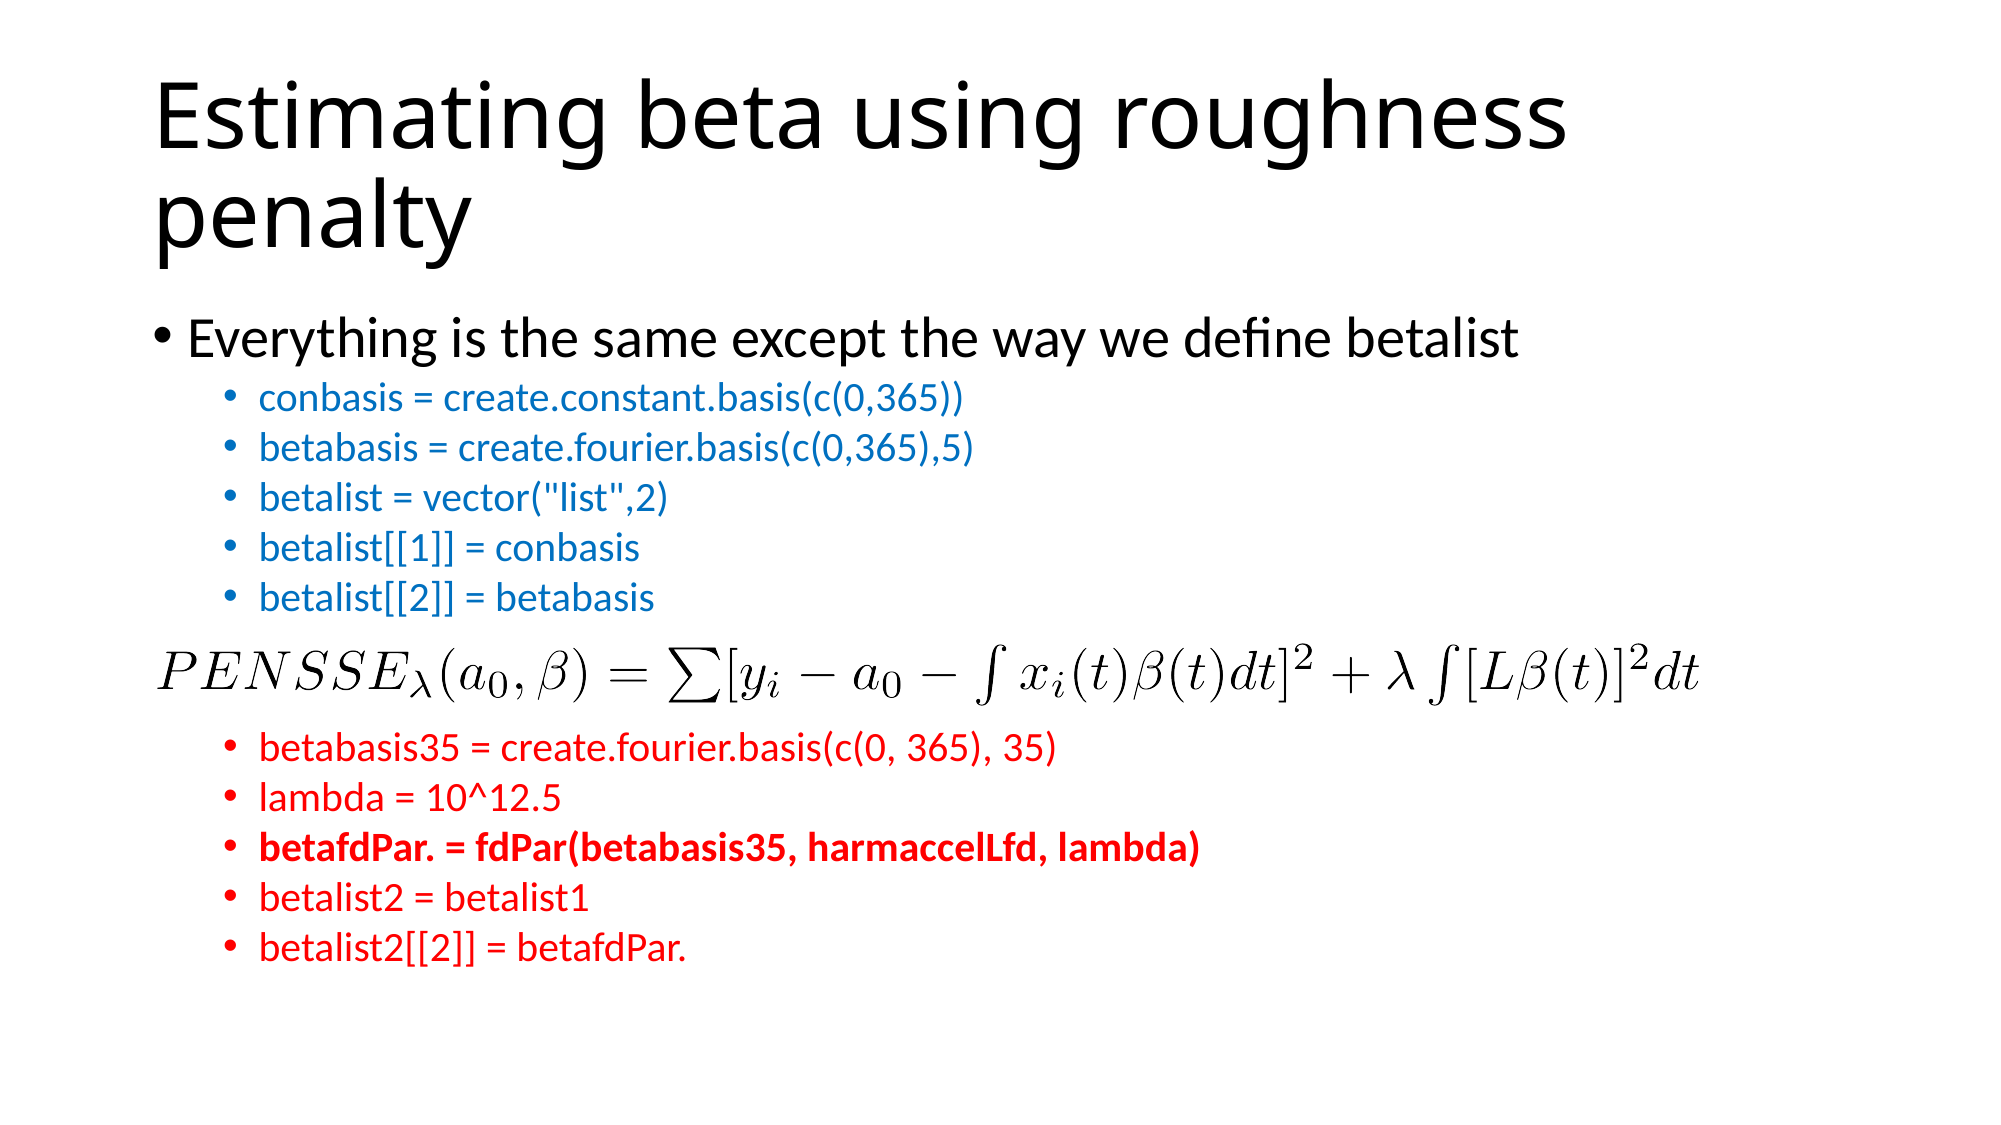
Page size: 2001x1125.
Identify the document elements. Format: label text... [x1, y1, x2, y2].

text_box Everything is the same except the way we define betalist conbasis = create.constant.basis(c(0,365)) betabasis = create.fourier.basis(c(0,365),5) betalist = vector("list",2) betalist[[1]] = conbasis betalist[[2]] = betabasis betabasis35 = create.fourier.basis(c(0, 365), 35) lambda = 10^12.5 betafdPar. = fdPar(betabasis35, harmaccelLfd, lambda) betalist2 = betalist1 betalist2[[2]] = betafdPar. [137, 299, 1863, 1014]
picture [157, 642, 1700, 707]
text_box Estimating beta using roughness penalty [137, 59, 1863, 278]
